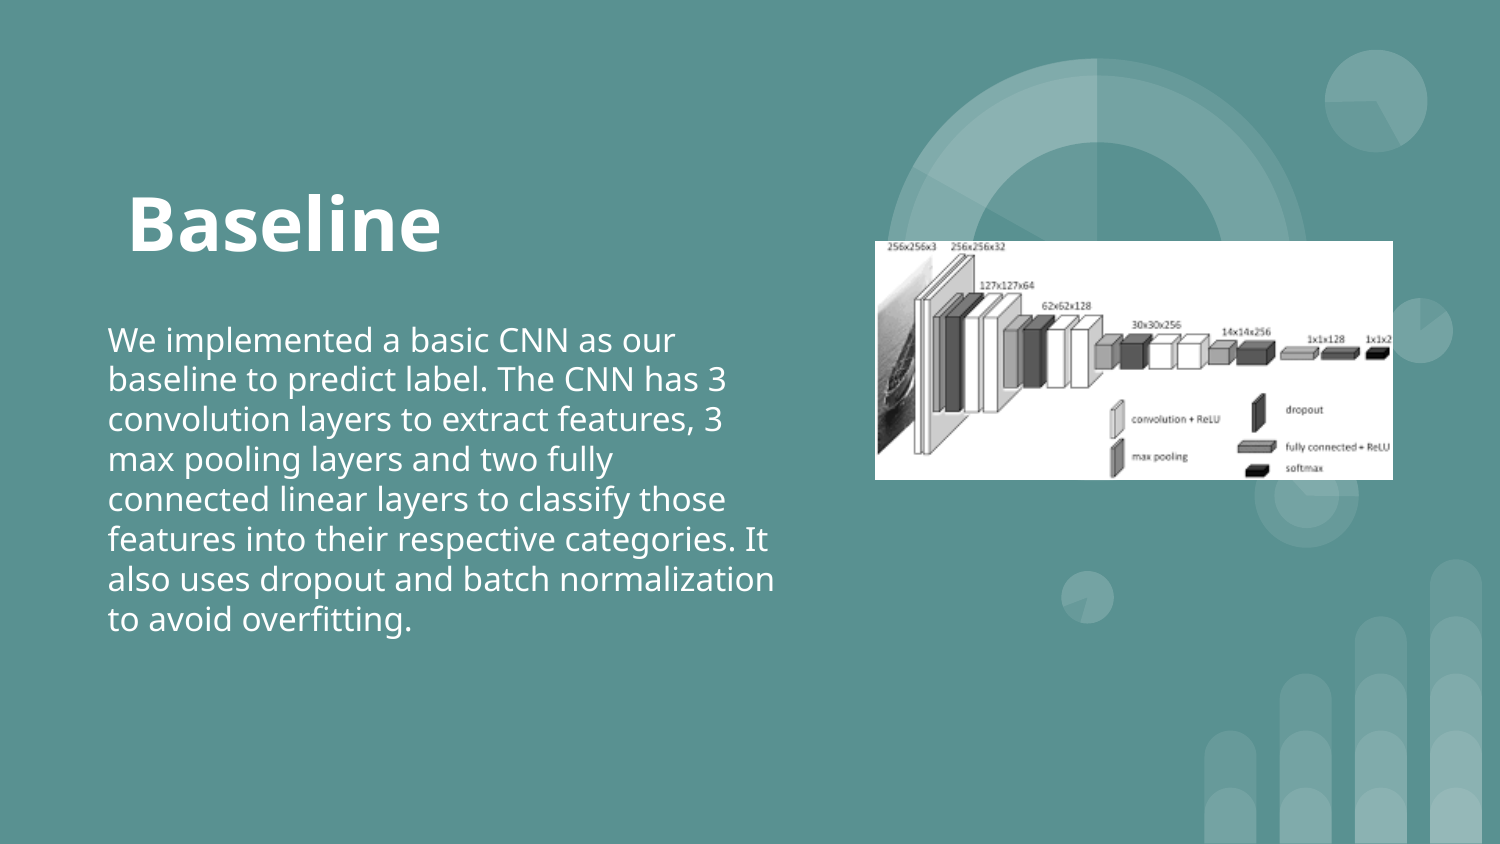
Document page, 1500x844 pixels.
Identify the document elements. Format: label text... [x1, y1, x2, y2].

title Baseline [111, 68, 810, 376]
picture [875, 241, 1393, 480]
subtitle We implemented a basic CNN as our baseline to predict label. The CNN has 3 convolution layers to extract features, 3 max pooling layers and two fully connected linear layers to classify those features into their respective categories. It also uses dropout and batch normalization to avoid overfitting. [92, 303, 799, 617]
